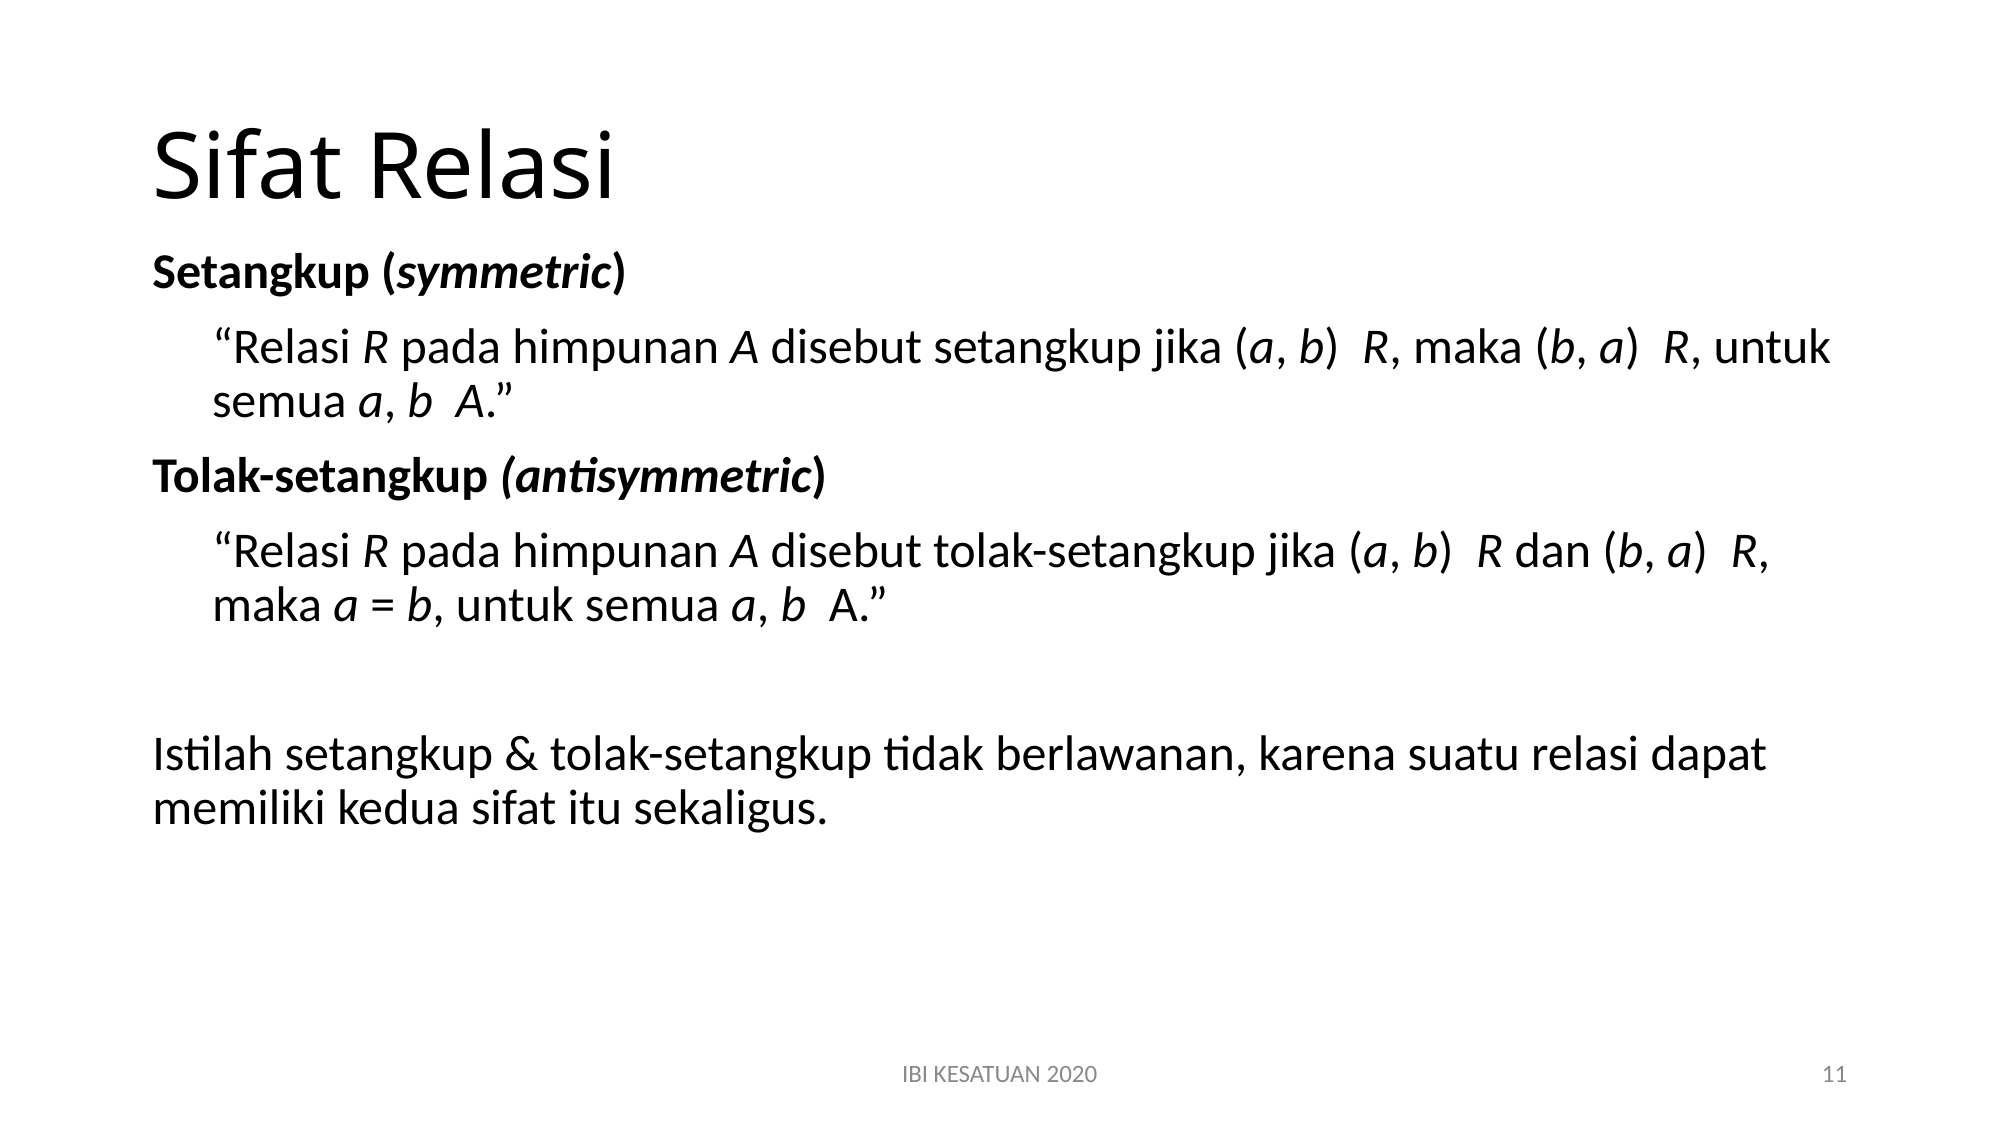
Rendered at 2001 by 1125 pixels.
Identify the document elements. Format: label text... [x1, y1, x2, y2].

title Sifat Relasi [137, 59, 1863, 278]
text_box IBI KESATUAN 2020 [662, 1042, 1338, 1103]
text_box 11 [1412, 1042, 1863, 1103]
